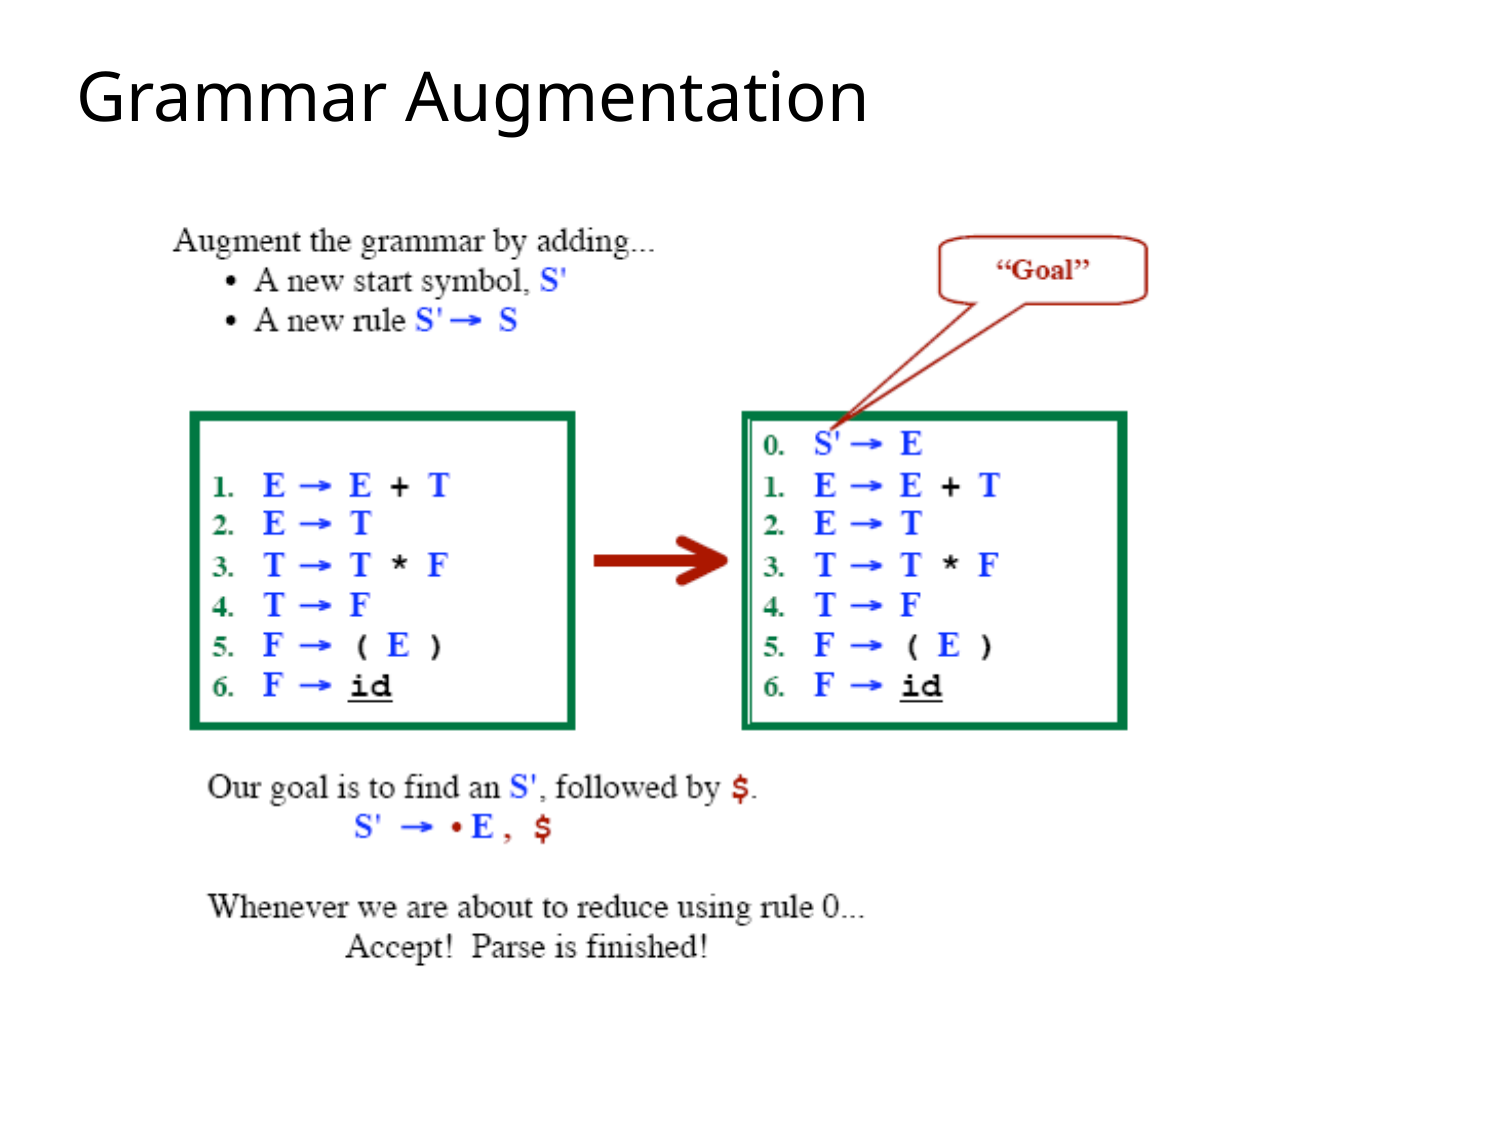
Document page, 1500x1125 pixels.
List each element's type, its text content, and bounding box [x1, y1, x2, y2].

text_box [147, 220, 1284, 986]
title Grammar Augmentation [75, 0, 1300, 194]
